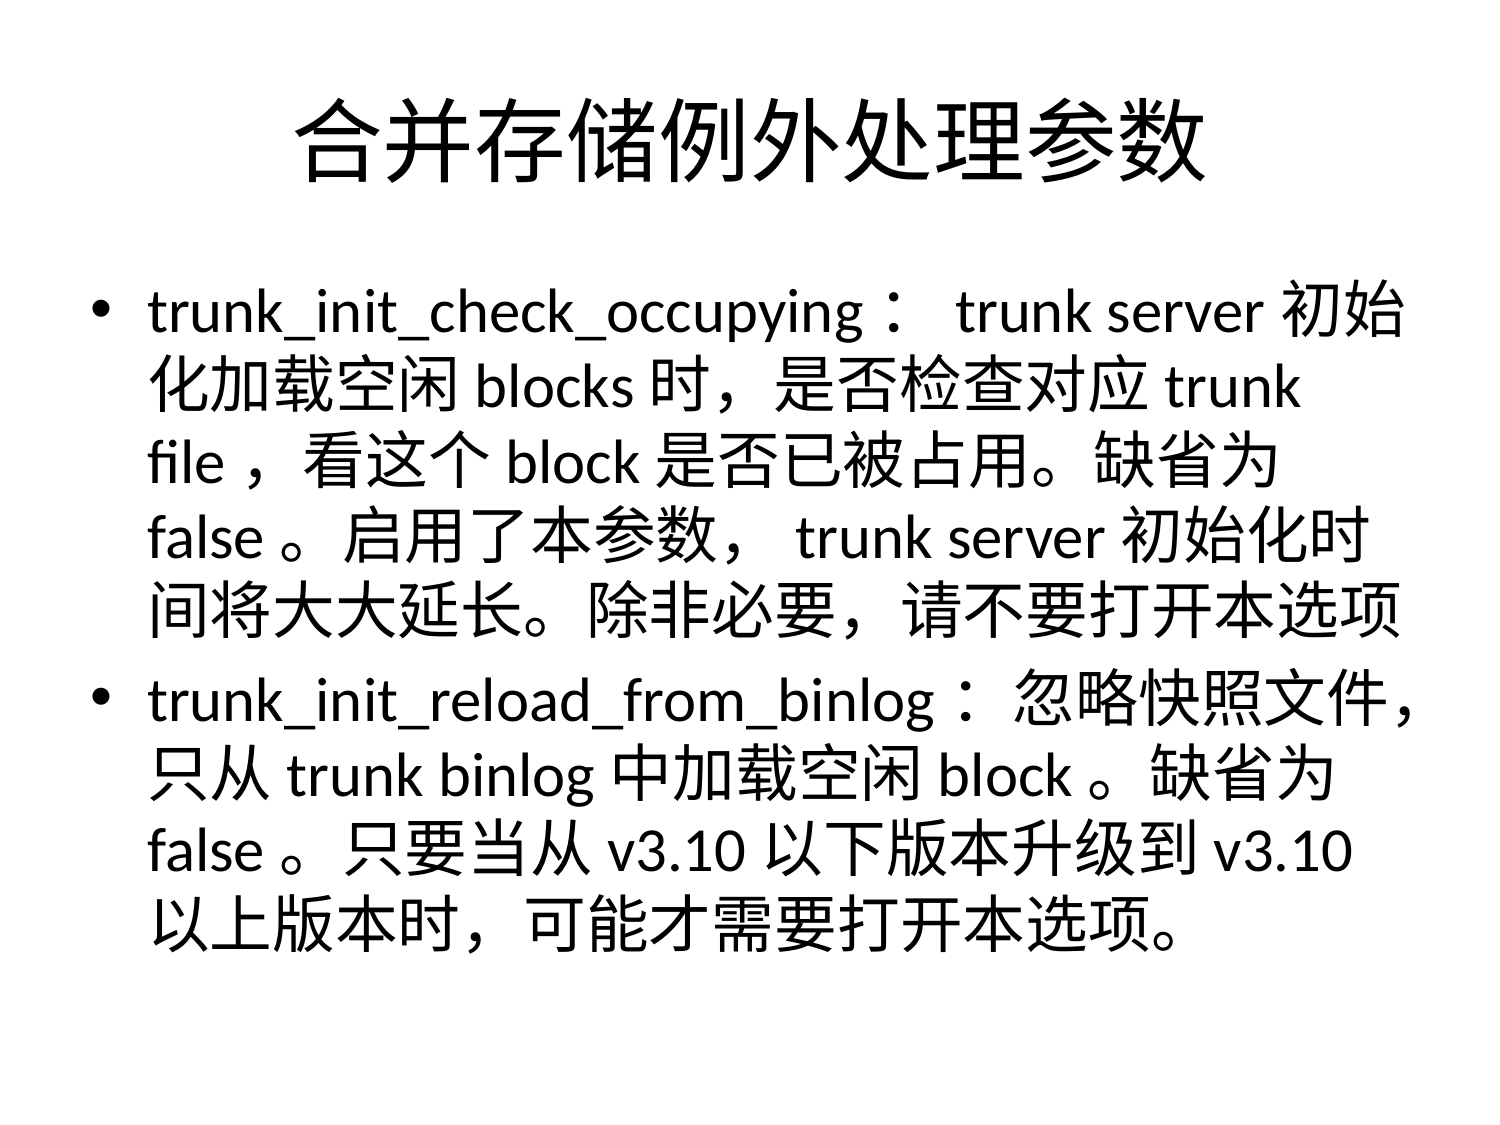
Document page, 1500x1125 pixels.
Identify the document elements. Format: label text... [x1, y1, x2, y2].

title 合并存储例外处理参数 [75, 45, 1425, 233]
list trunk_init_check_occupying：trunk server初始化加载空闲blocks时，是否检查对应trunk file，看这个block是否已被占用。缺省为false。启用了本参数，trunk server初始化时间将大大延长。除非必要，请不要打开本选项 trunk_init_reload_from_binlog：忽略快照文件，只从trunk binlog中加载空闲block。缺省为false。只要当从v3.10以下版本升级到v3.10以上版本时，可能才需要打开本选项。 [75, 262, 1425, 1005]
